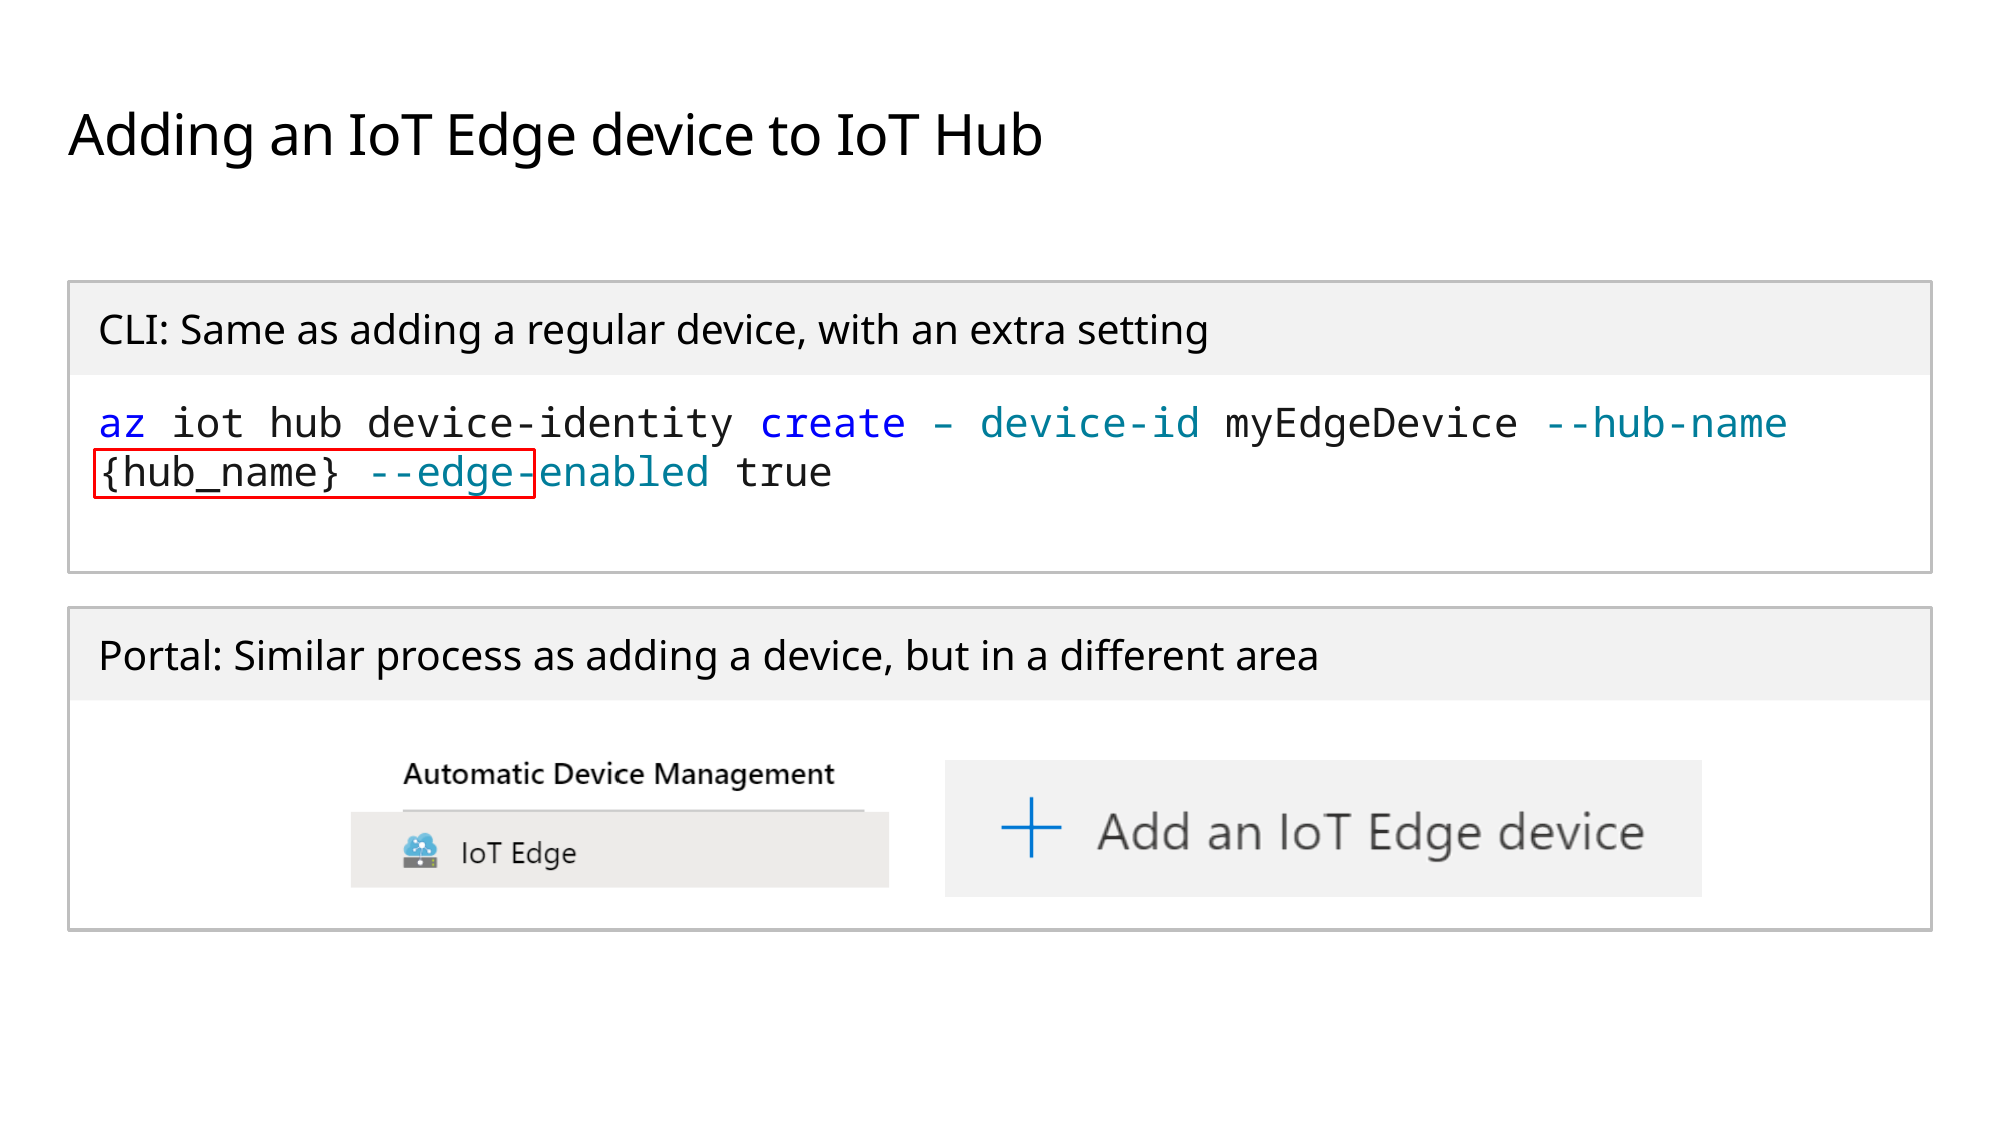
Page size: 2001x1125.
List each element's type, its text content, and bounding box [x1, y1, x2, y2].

text_box [68, 607, 1932, 931]
title Adding an IoT Edge device to IoT Hub [68, 101, 1930, 168]
text_box [94, 448, 536, 498]
picture [944, 759, 1702, 897]
picture [350, 734, 890, 897]
text_box az iot hub device-identity create – device-id myEdgeDevice --hub-name {hub_name} --edge-enabled true [68, 281, 1932, 573]
